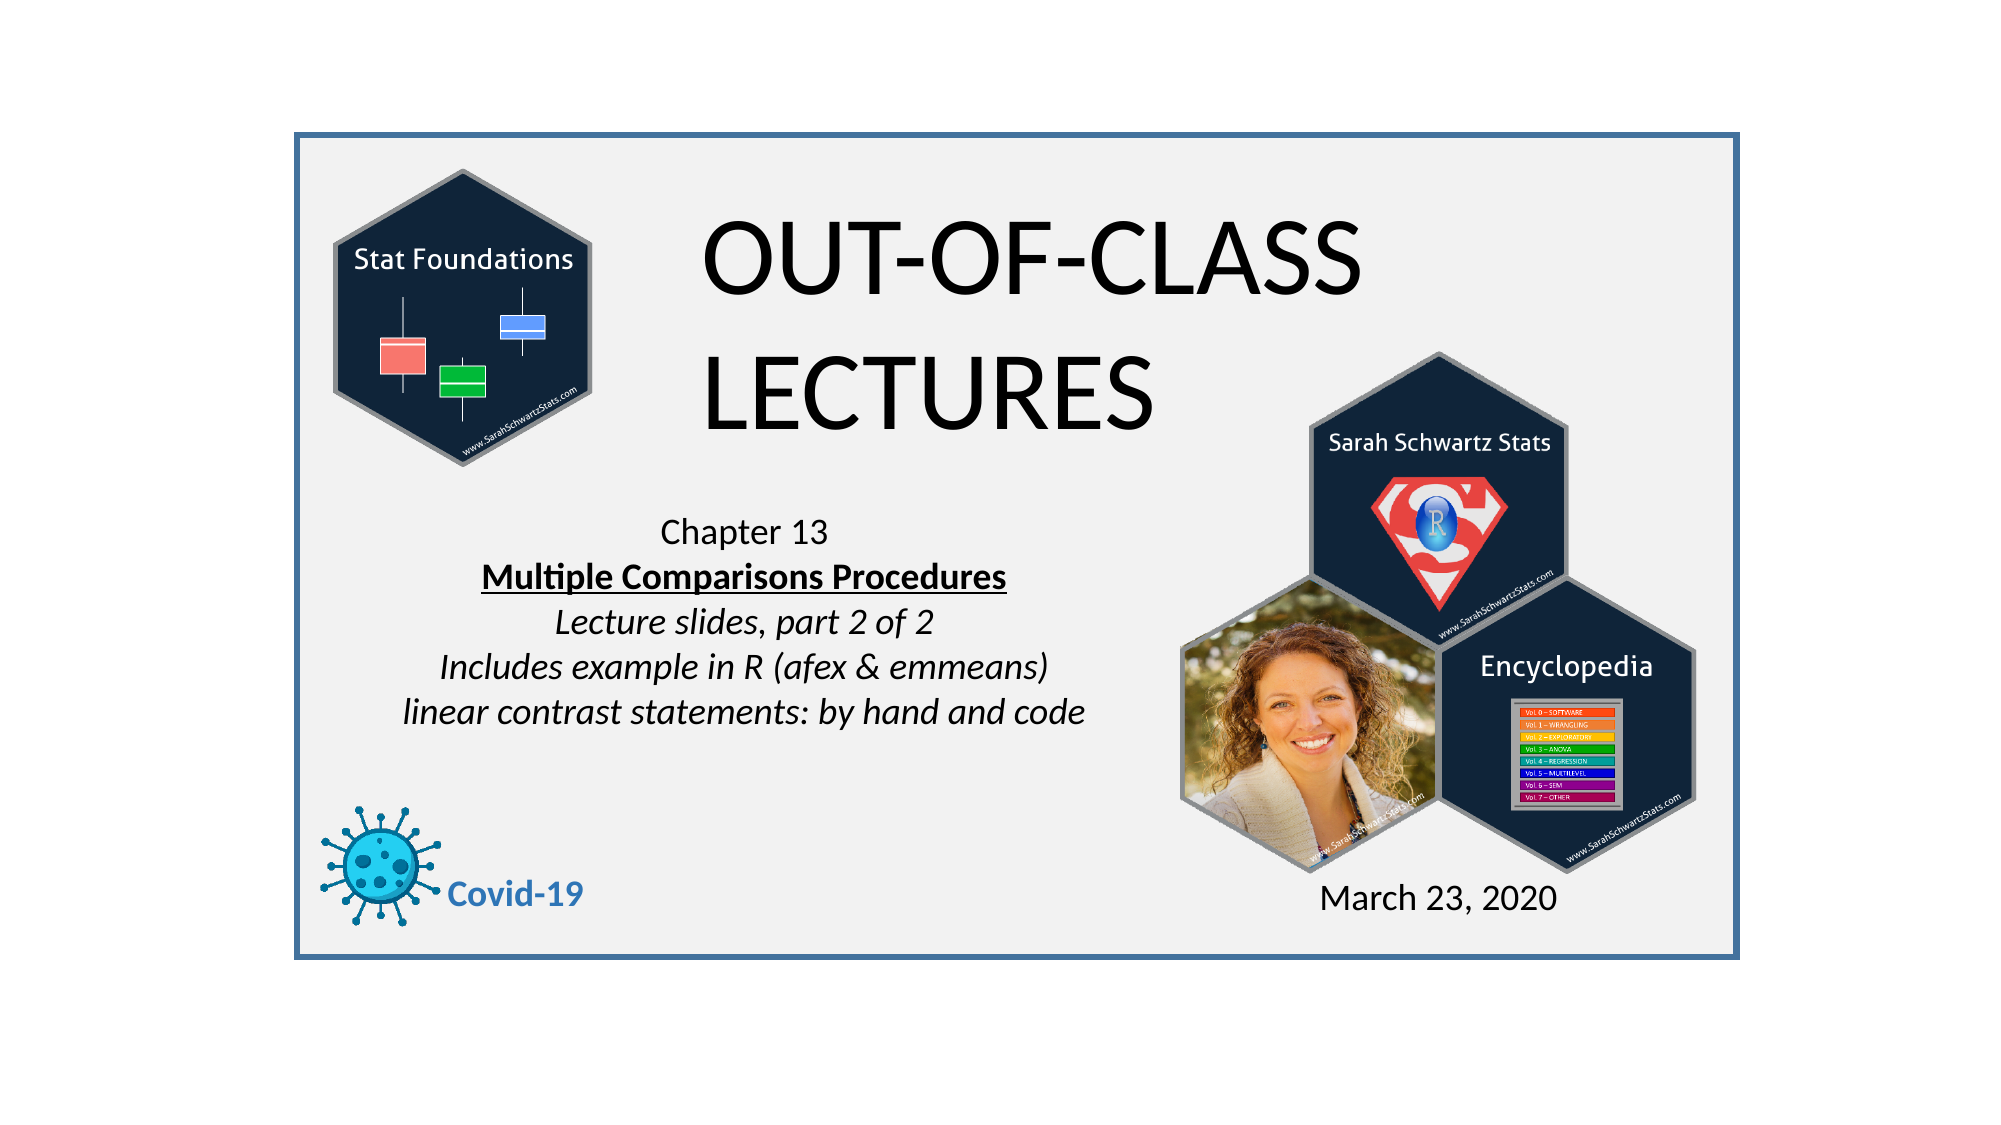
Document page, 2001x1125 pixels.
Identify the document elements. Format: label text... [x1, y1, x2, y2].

picture [333, 167, 593, 468]
text_box March 23, 2020 [1268, 875, 1609, 926]
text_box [1180, 350, 1697, 875]
text_box OUT-OF-CLASS LECTURES [686, 174, 1624, 460]
text_box Chapter 13 Multiple Comparisons Procedures Lecture slides, part 2 of 2 Includes example in R (afex & emmeans) linear contrast statements: by hand and code [333, 499, 1155, 739]
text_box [312, 798, 618, 934]
text_box [296, 134, 1738, 958]
